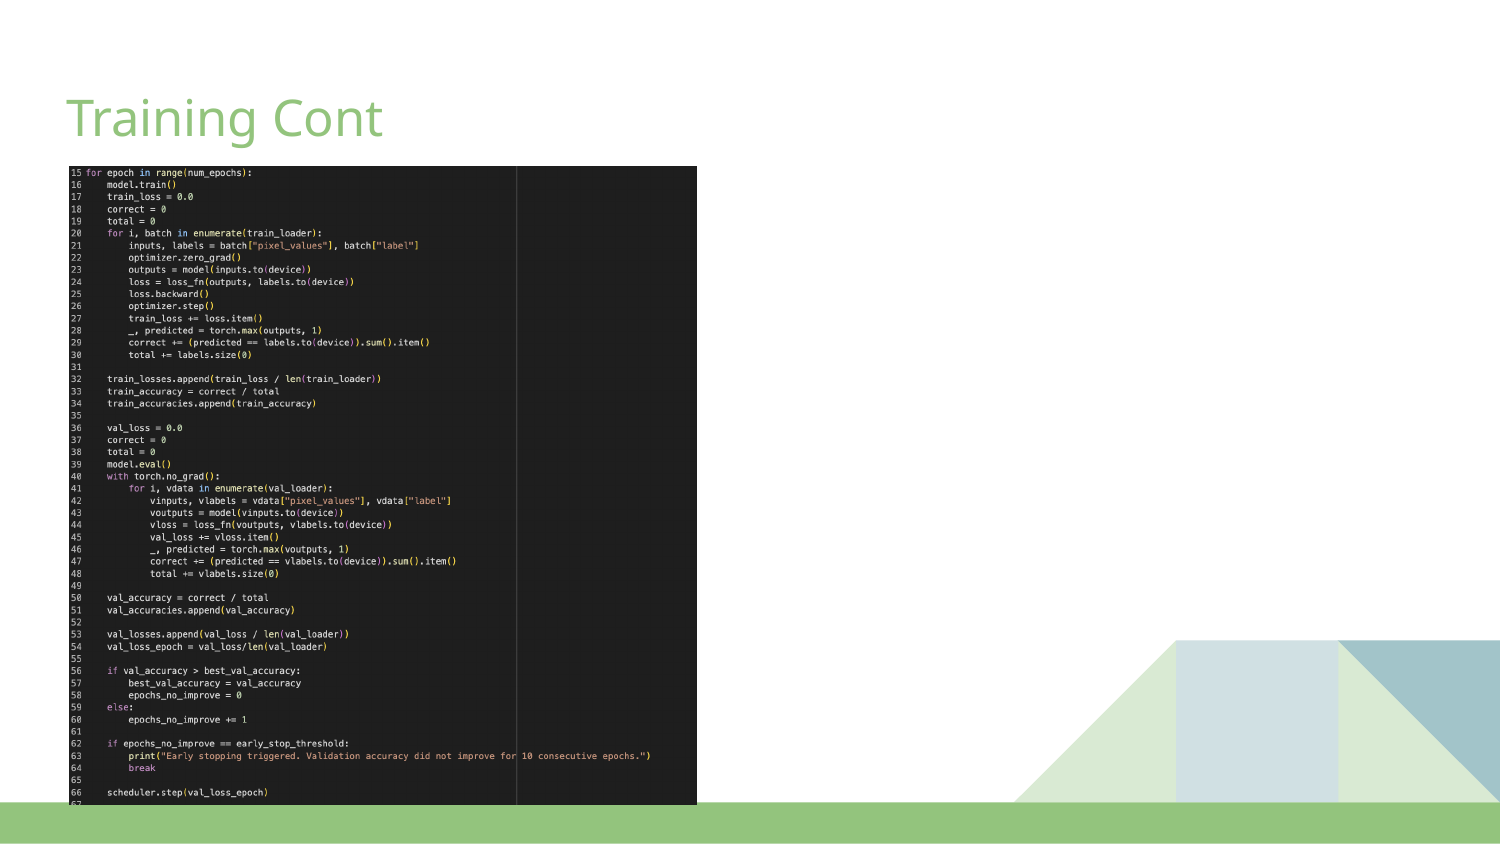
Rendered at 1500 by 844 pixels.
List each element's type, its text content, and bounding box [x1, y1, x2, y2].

title Training Cont [51, 67, 1449, 167]
picture [68, 166, 697, 806]
